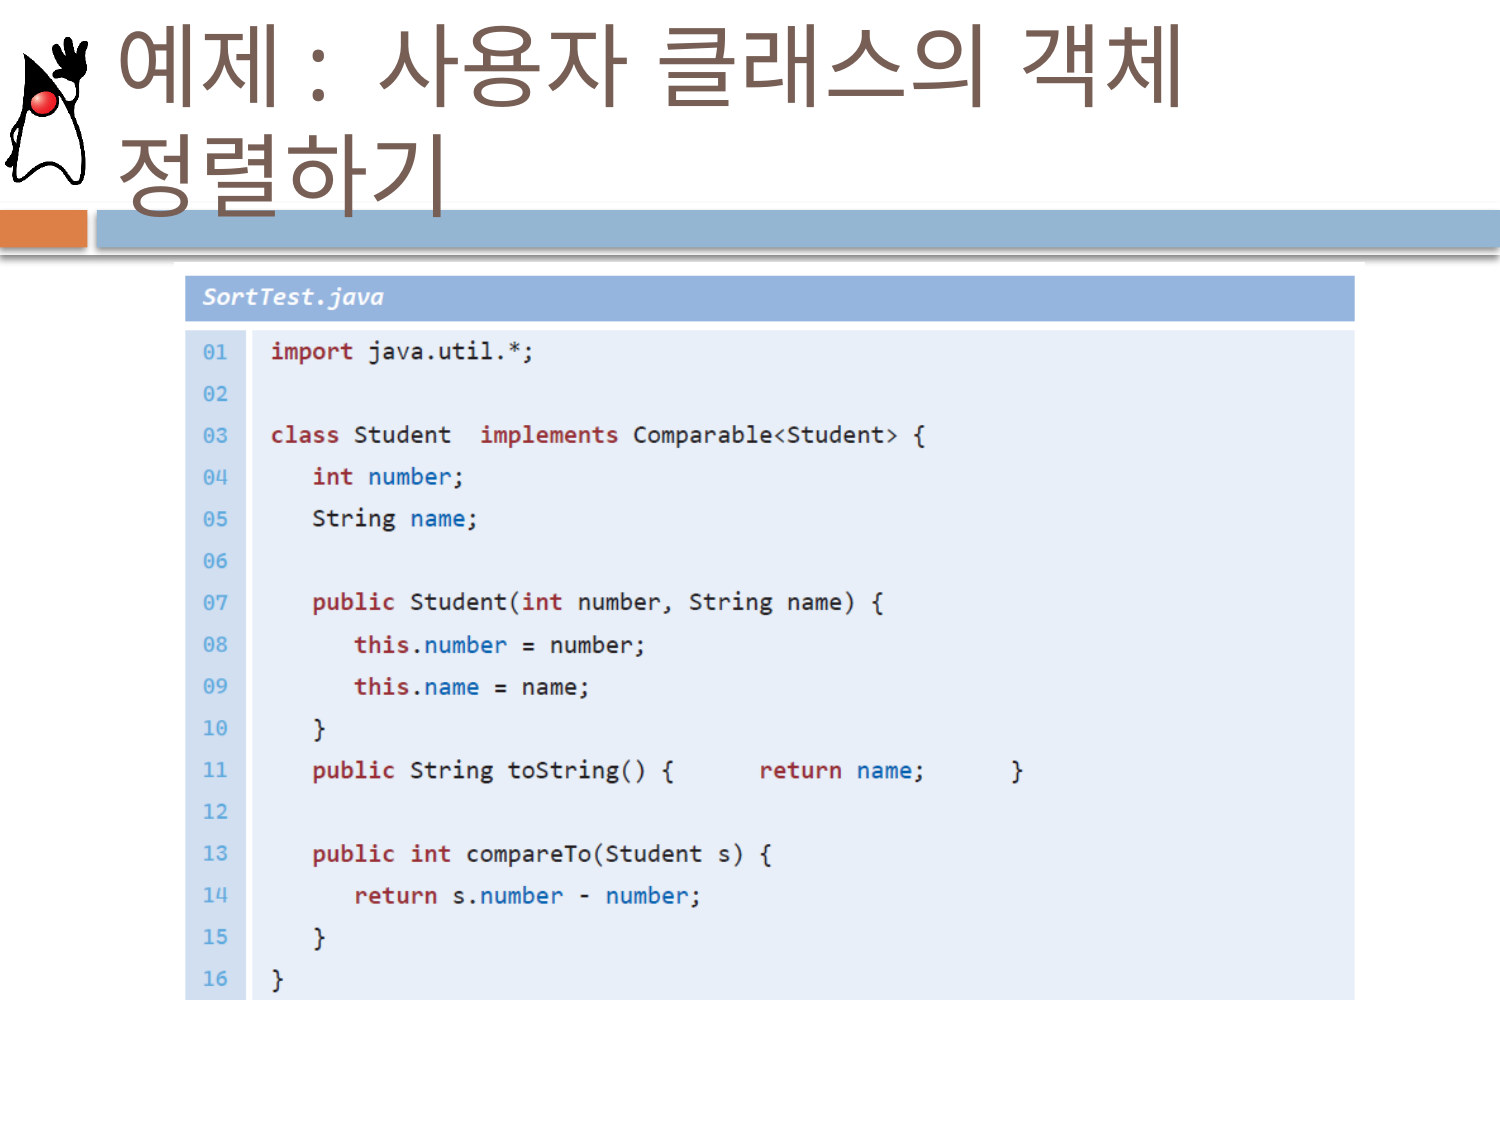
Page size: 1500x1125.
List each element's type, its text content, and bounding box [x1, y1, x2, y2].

title 예제: 사용자 클래스의 객체 정렬하기 [100, 37, 1438, 200]
picture [5, 37, 88, 185]
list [173, 262, 1365, 1001]
